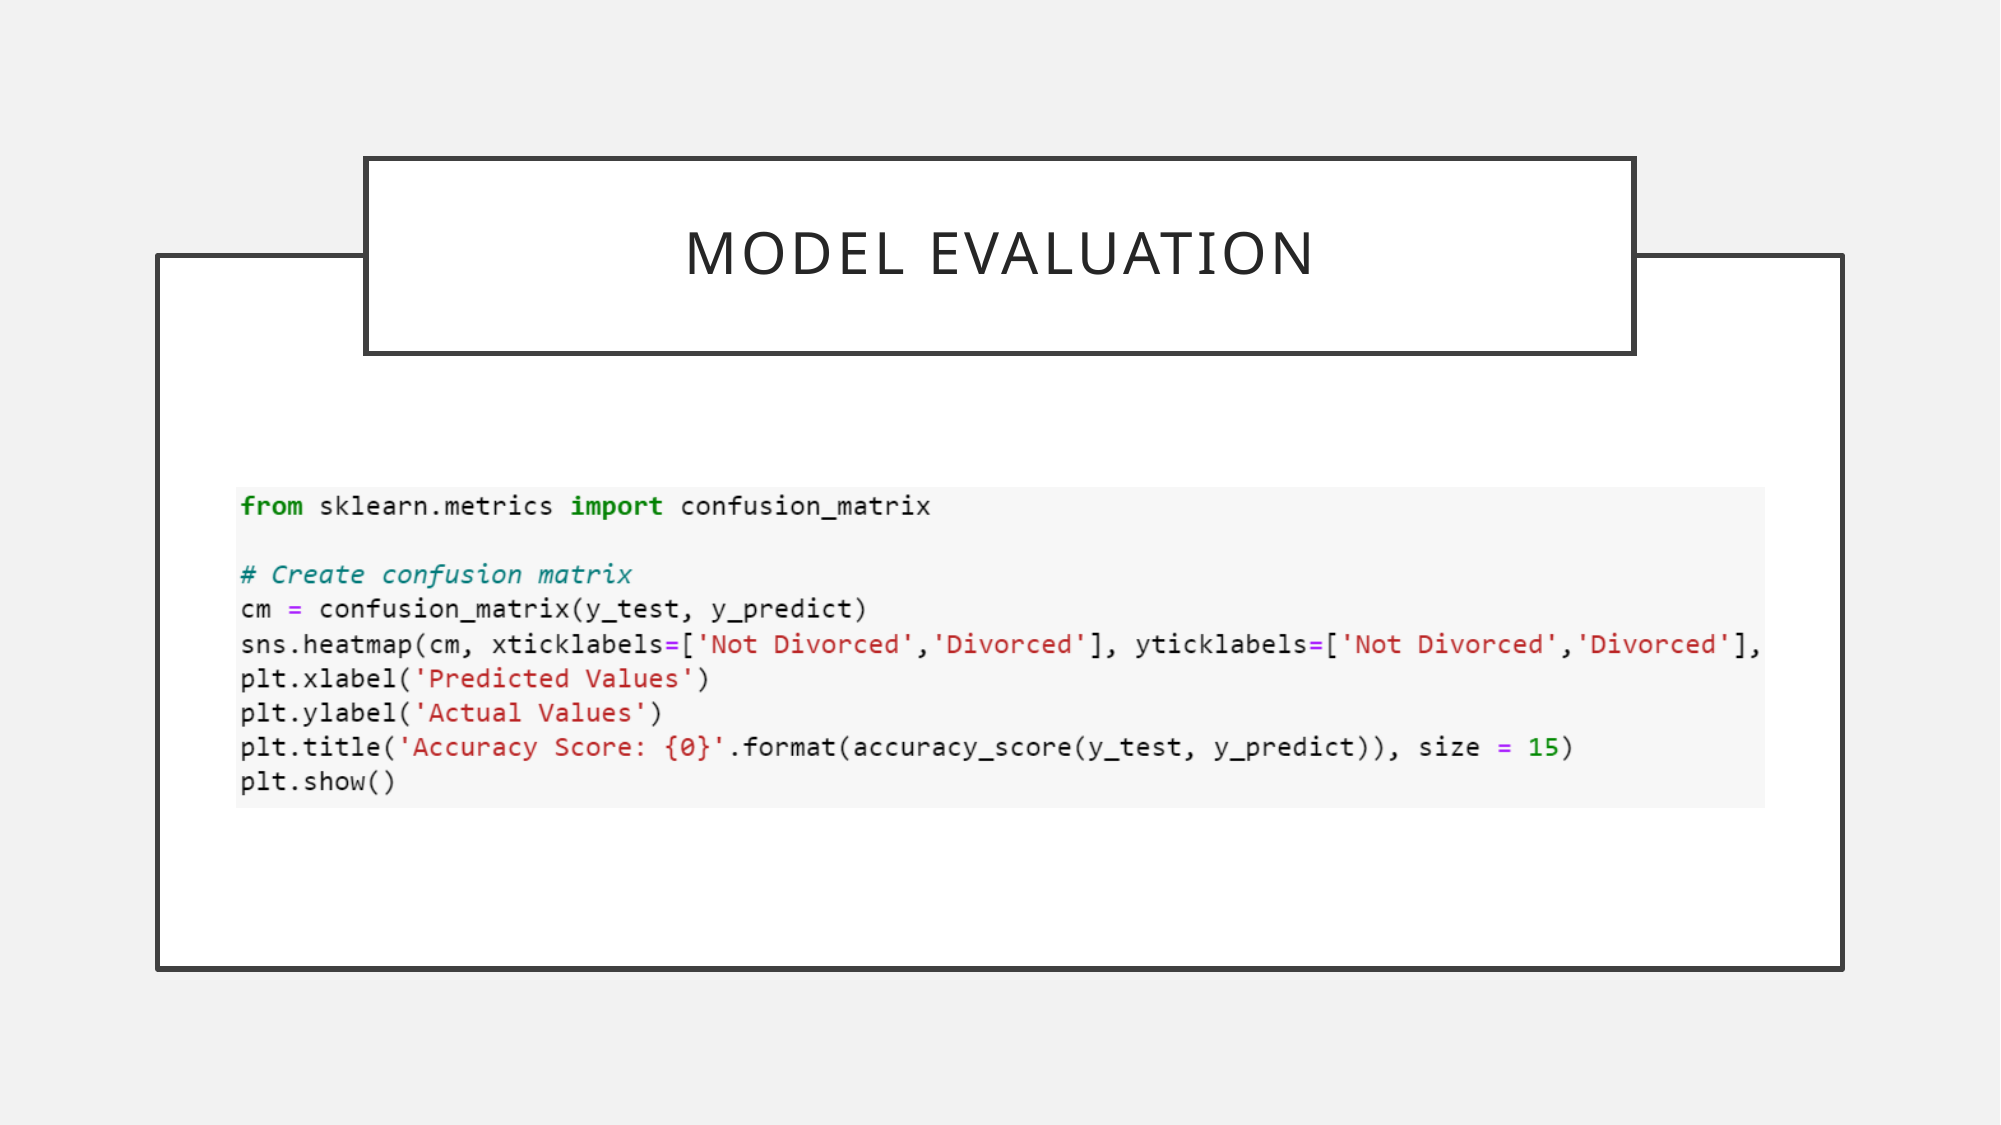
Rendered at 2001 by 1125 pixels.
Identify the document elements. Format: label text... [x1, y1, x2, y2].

title Model Evaluation [363, 156, 1637, 356]
text_box [156, 255, 1843, 970]
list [236, 487, 1765, 809]
